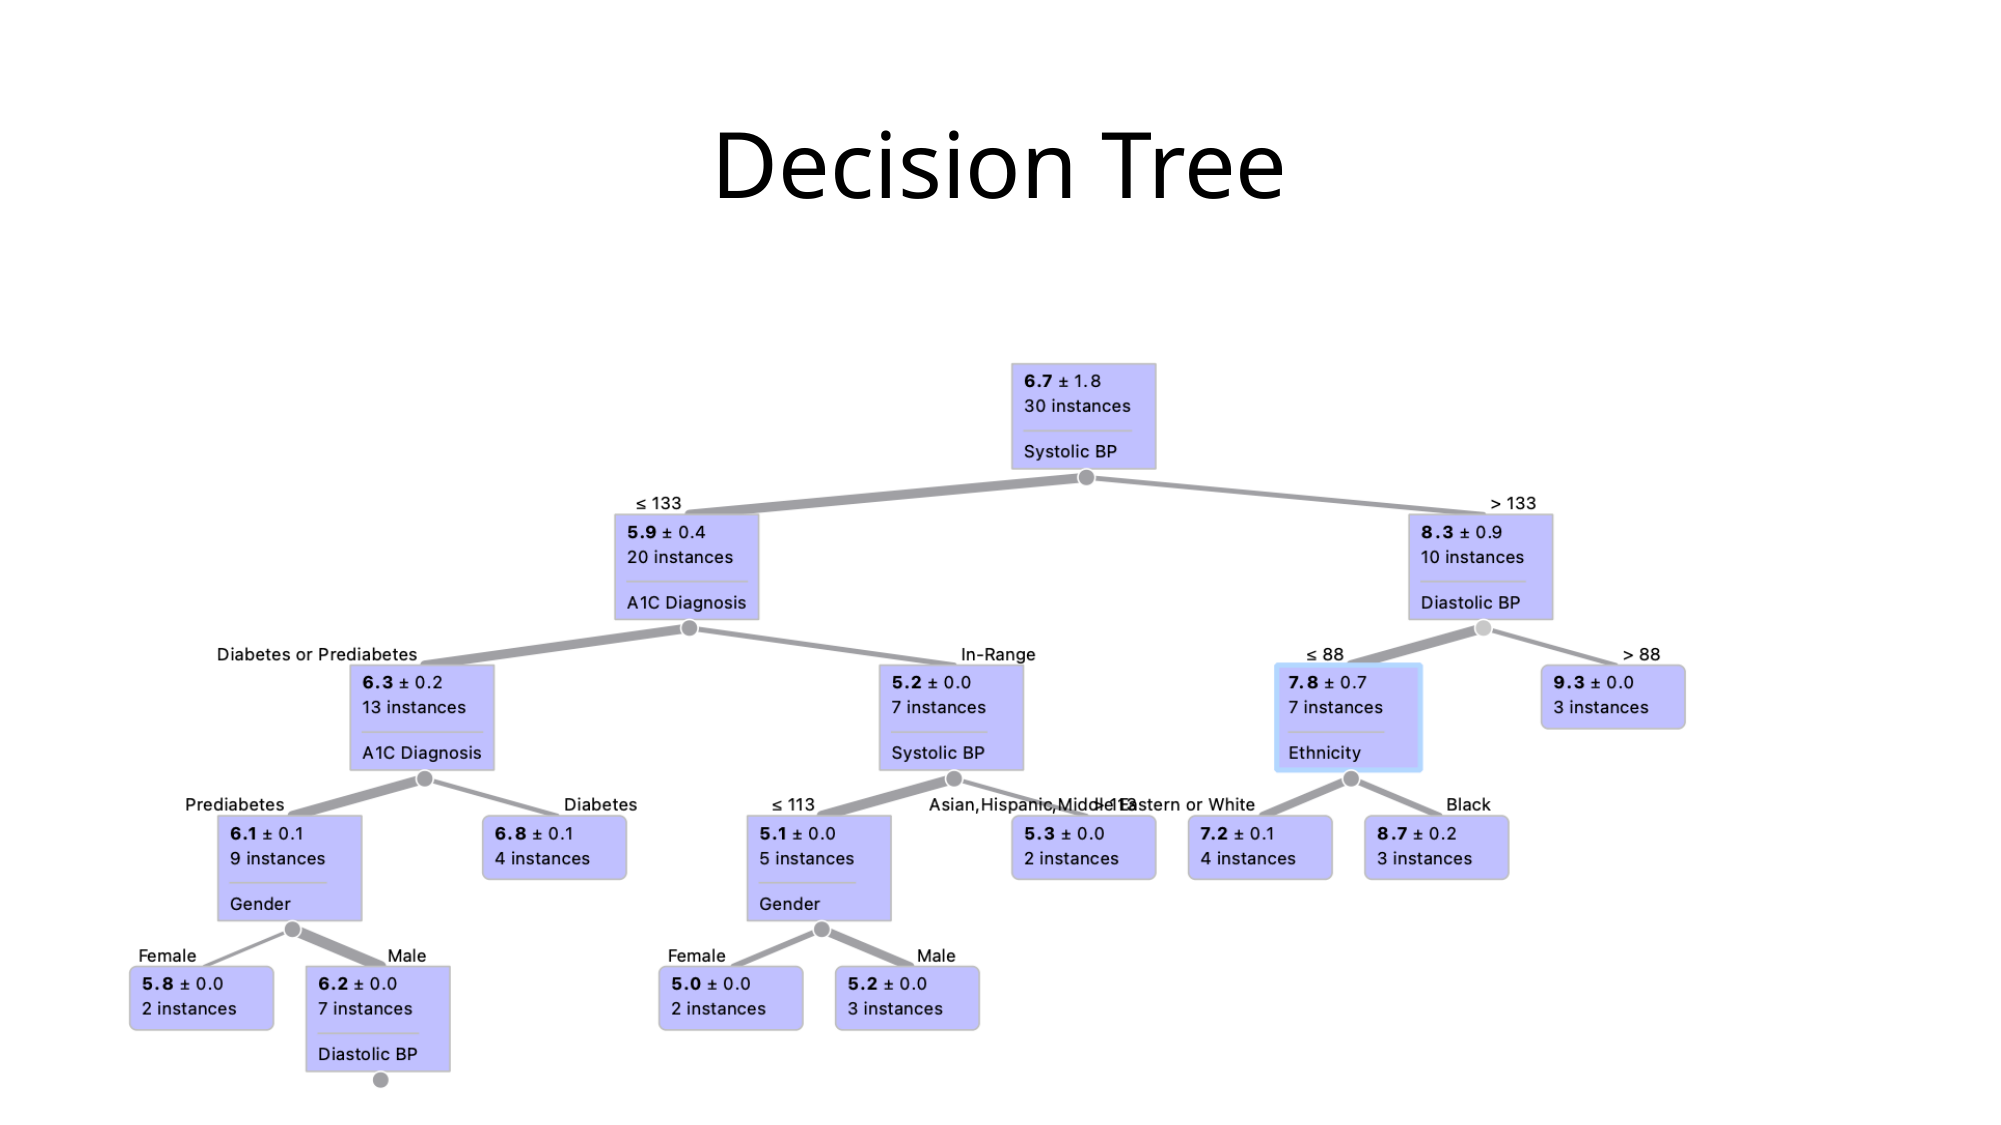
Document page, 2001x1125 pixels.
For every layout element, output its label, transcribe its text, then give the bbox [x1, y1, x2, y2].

title Decision Tree [137, 59, 1863, 278]
picture [70, 299, 1930, 1125]
